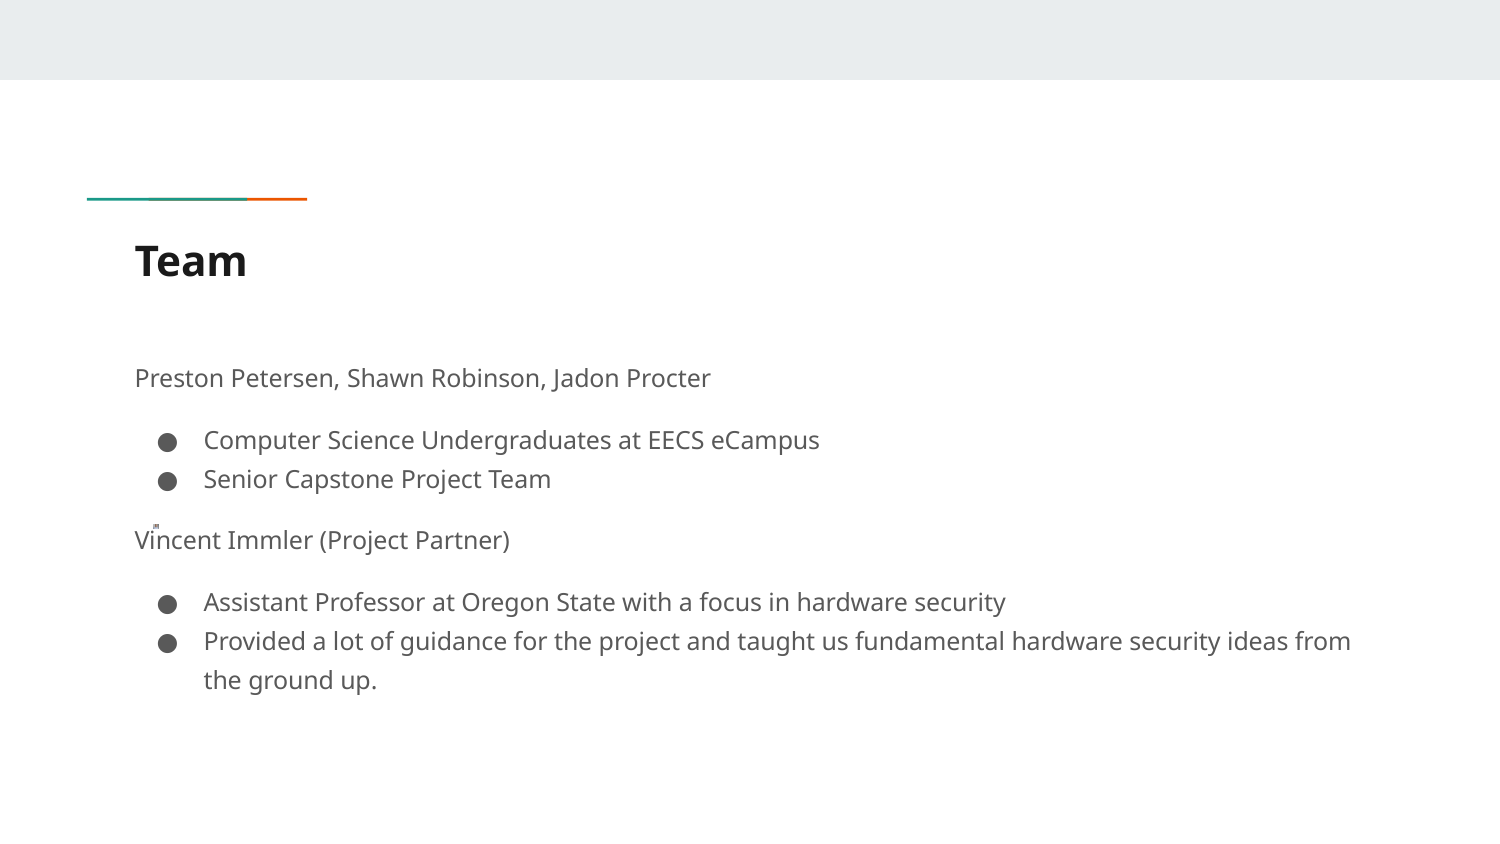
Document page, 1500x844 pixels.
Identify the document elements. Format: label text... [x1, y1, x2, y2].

title Team [119, 216, 1381, 305]
list Preston Petersen, Shawn Robinson, Jadon Procter Computer Science Undergraduates at EECS eCampus Senior Capstone Project Team Vincent Immler (Project Partner) Assistant Professor at Oregon State with a focus in hardware security Provided a lot of guidance for the project and taught us fundamental hardware security ideas from the ground up. [119, 341, 1381, 712]
